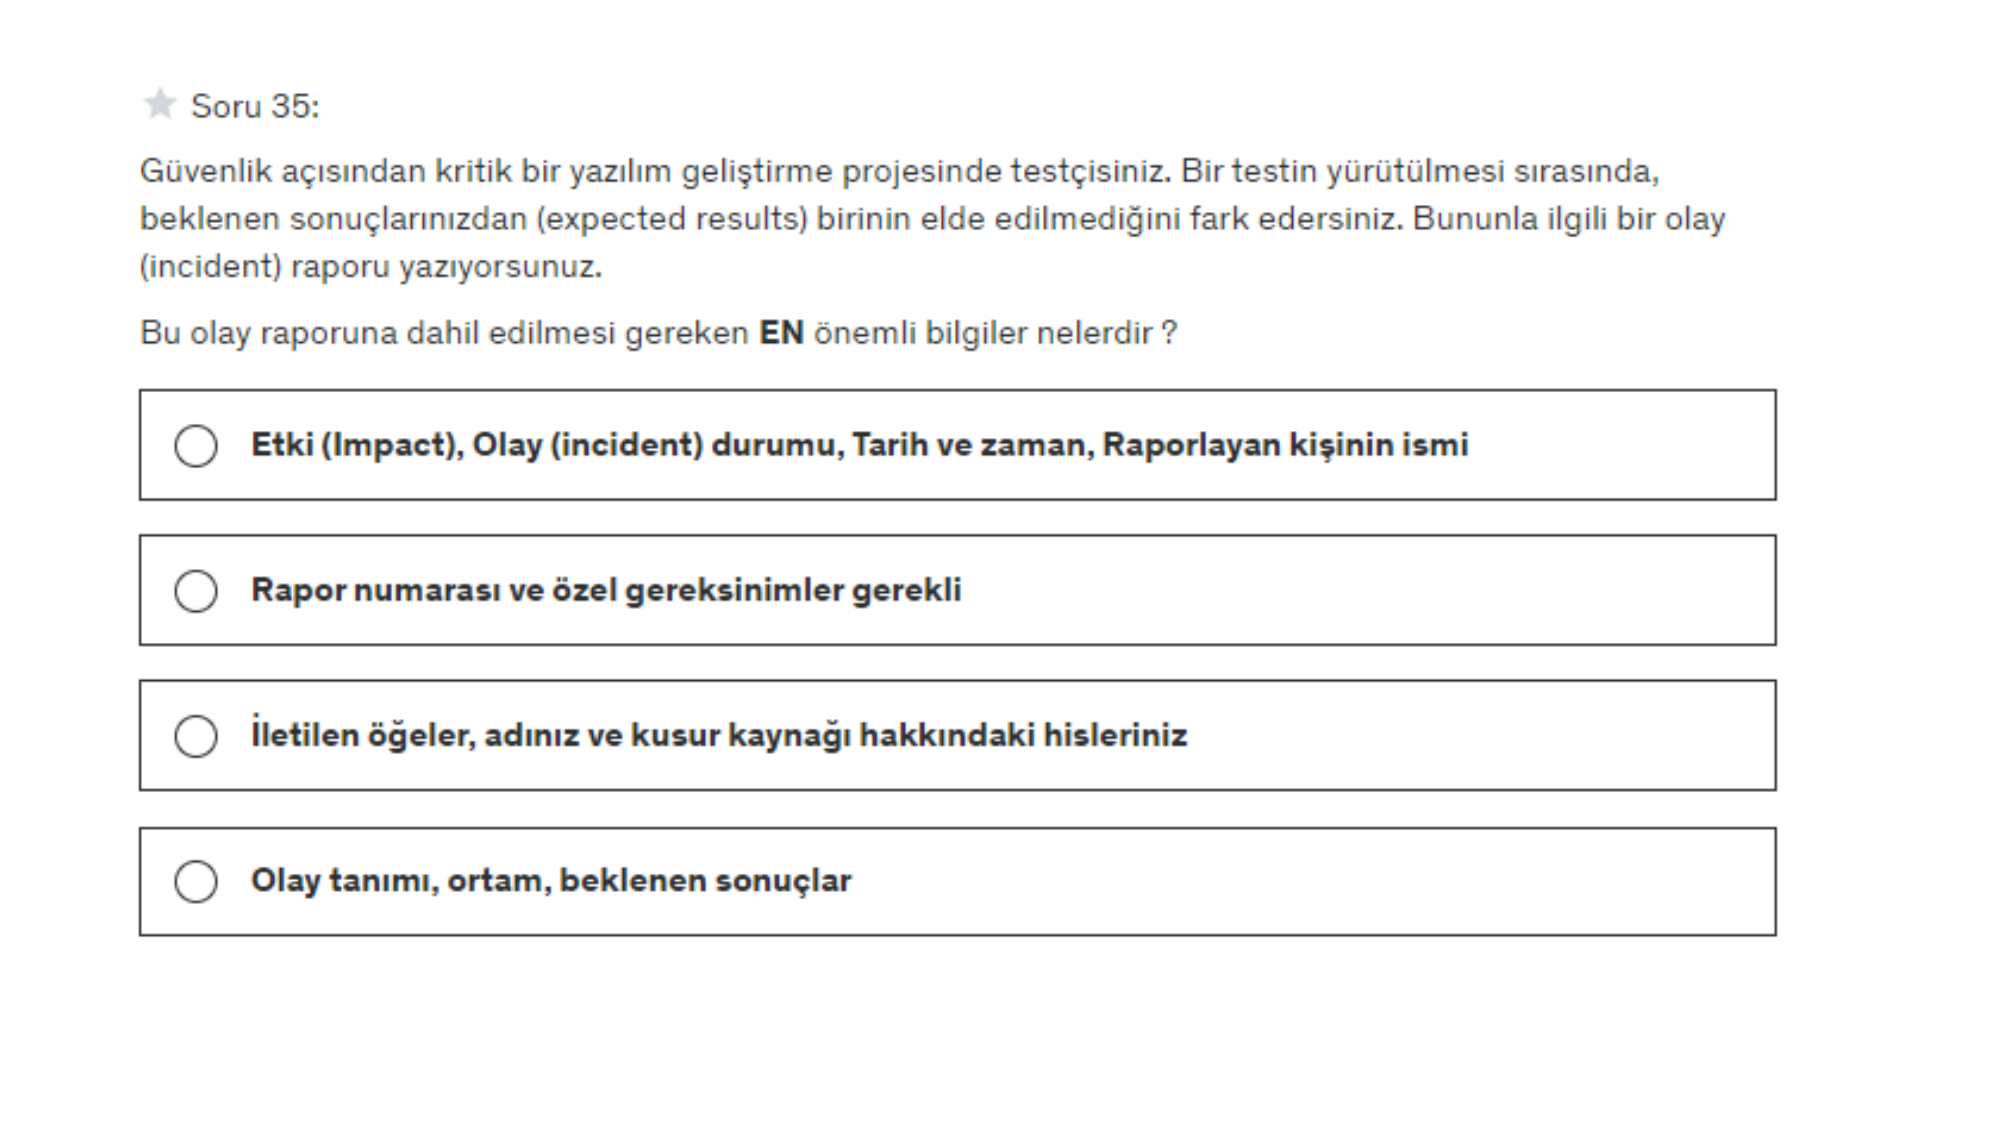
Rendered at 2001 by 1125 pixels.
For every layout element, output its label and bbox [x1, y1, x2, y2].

list [42, 73, 1861, 1030]
